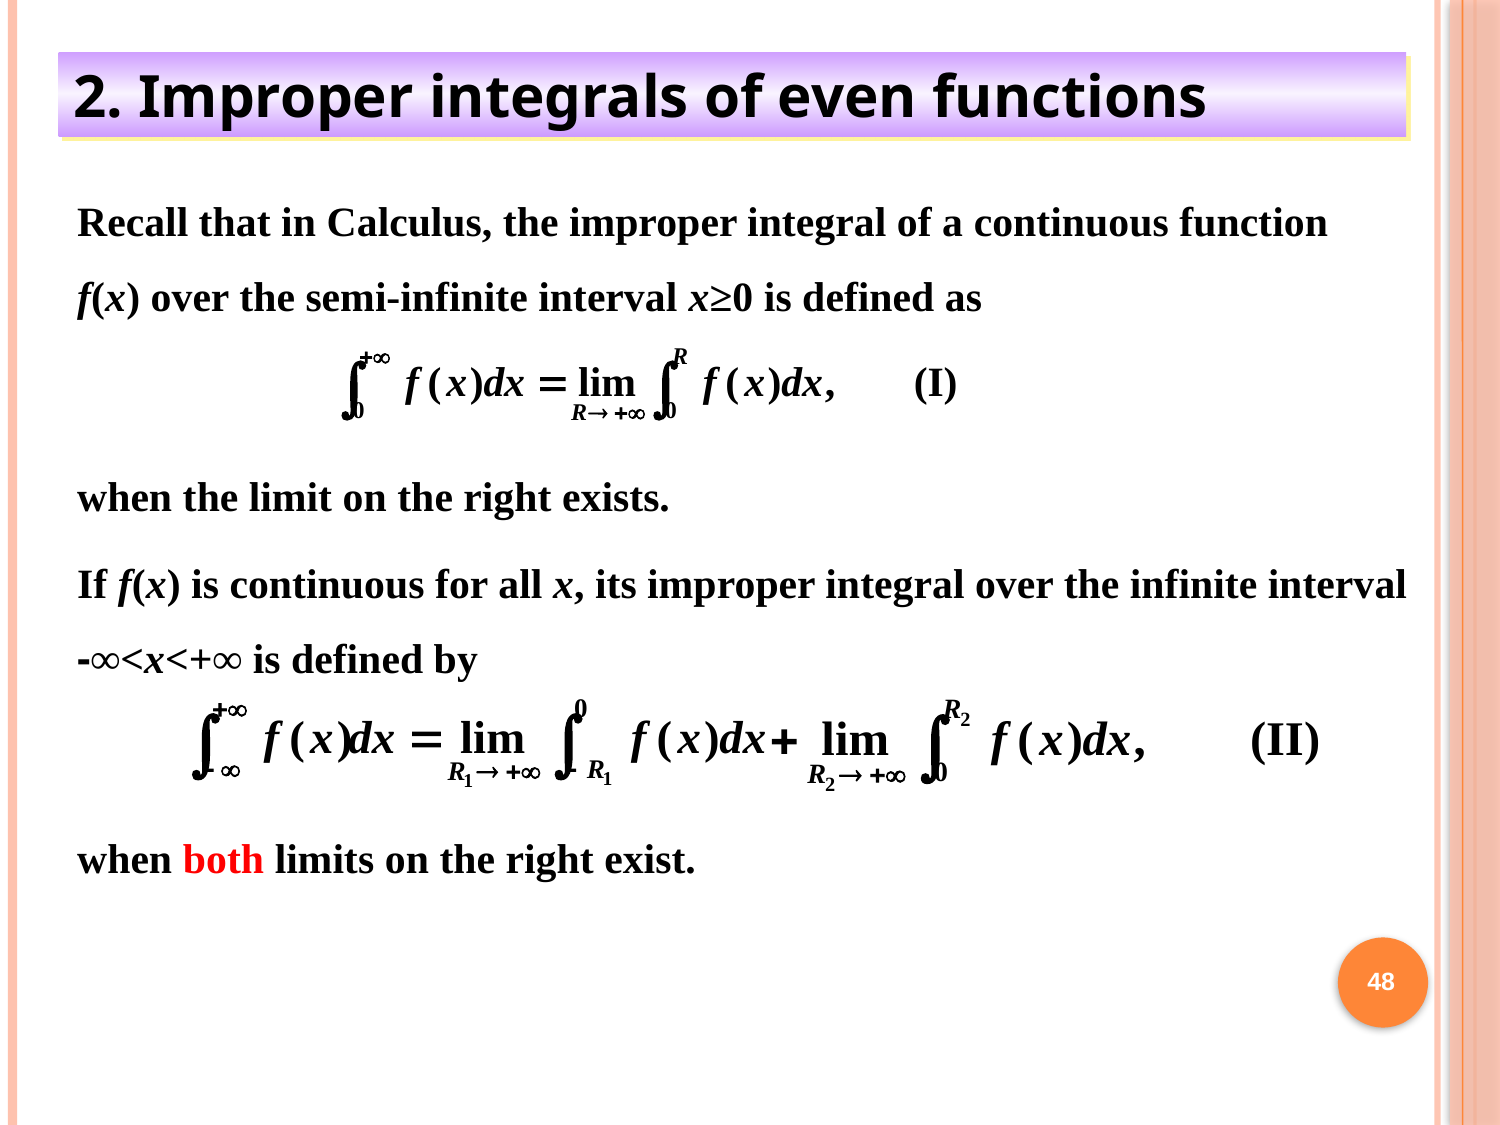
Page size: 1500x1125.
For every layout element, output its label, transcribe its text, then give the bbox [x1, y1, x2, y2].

text_box If f(x) is continuous for all x, its improper integral over the infinite interval -∞<x<+∞ is defined by [62, 524, 1425, 690]
text_box Recall that in Calculus, the improper integral of a continuous function f(x) over the semi-infinite interval x≥0 is defined as [62, 162, 1413, 328]
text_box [177, 686, 1328, 801]
text_box when the limit on the right exists. [62, 437, 1413, 528]
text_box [328, 336, 963, 432]
slide_number 48 [1331, 937, 1432, 1023]
text_box 2. Improper integrals of even functions [58, 52, 1407, 137]
text_box when both limits on the right exist. [62, 799, 1413, 890]
